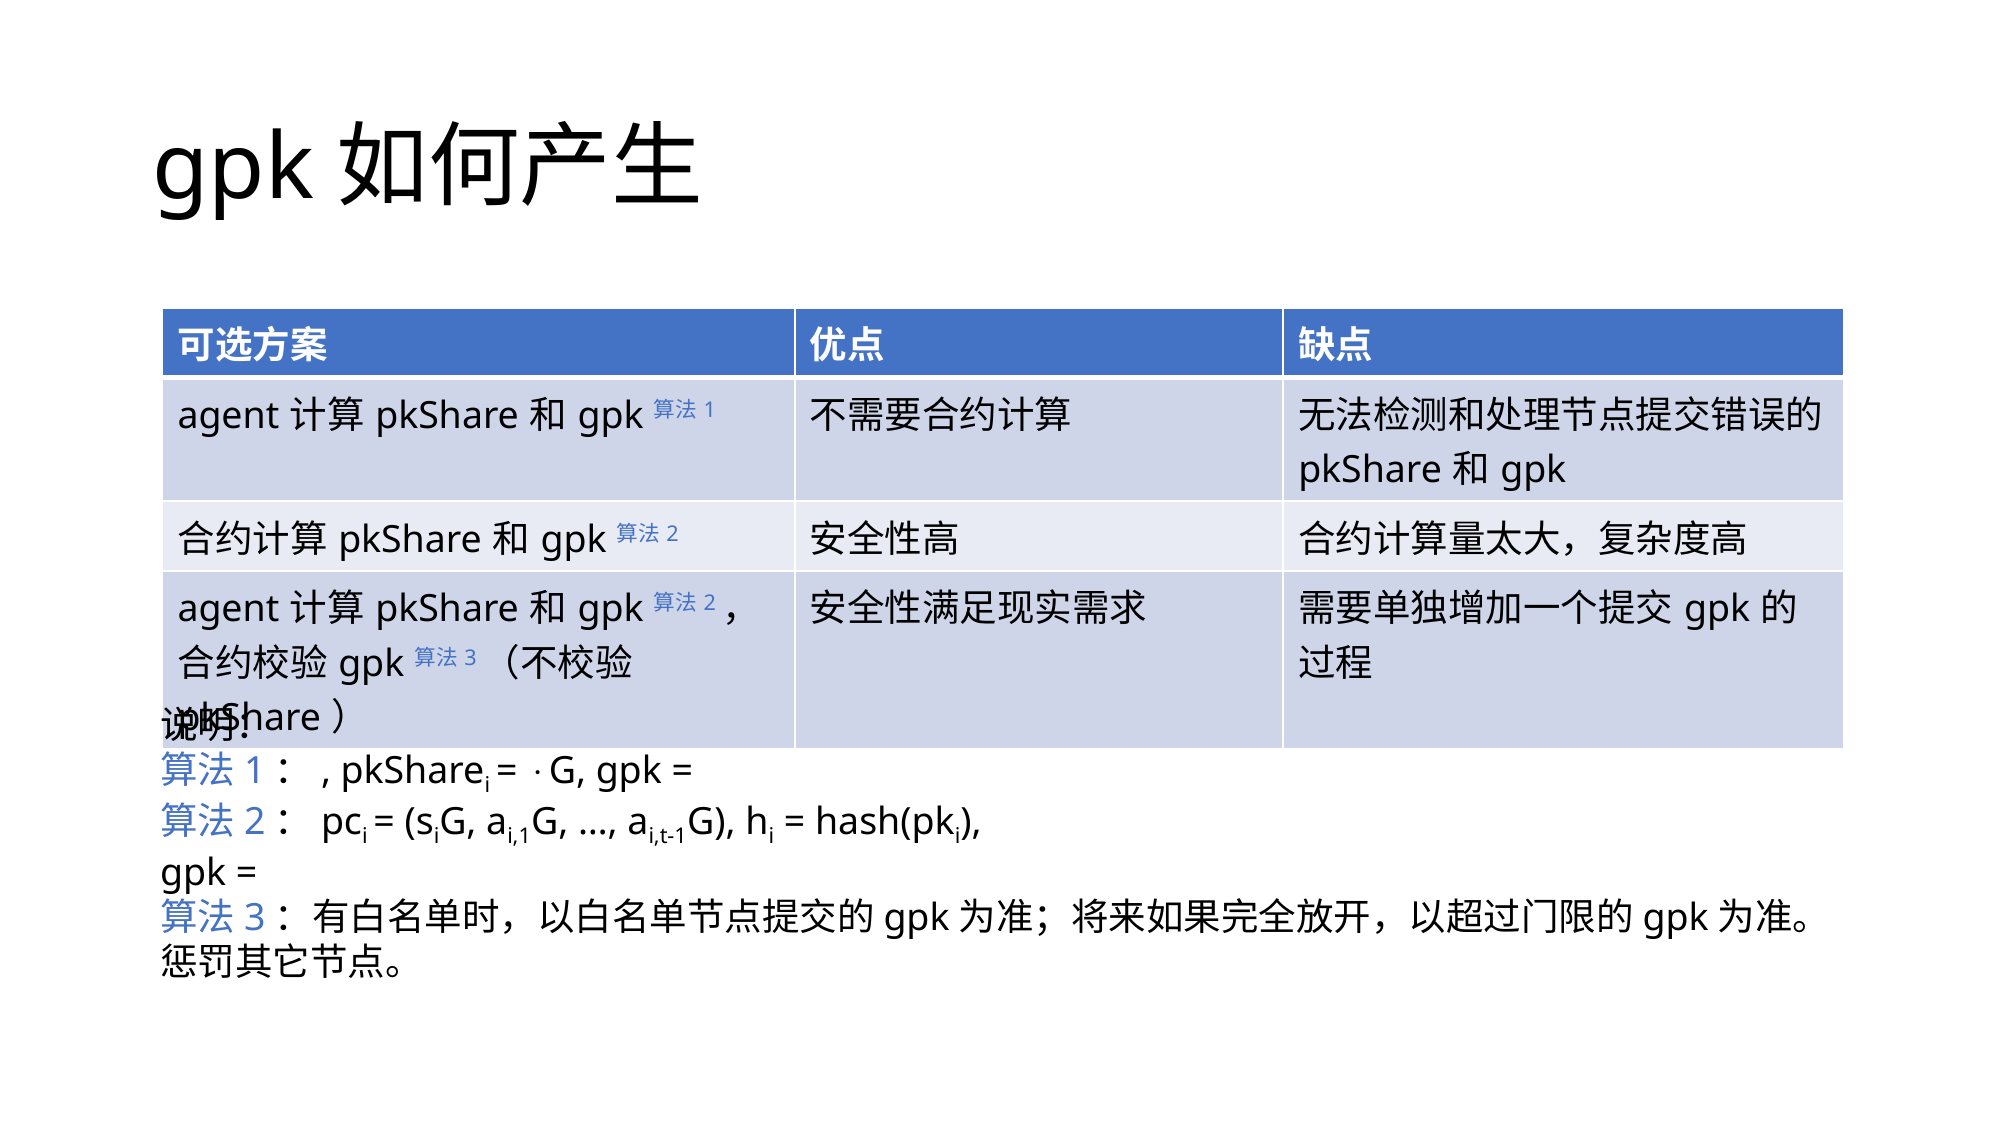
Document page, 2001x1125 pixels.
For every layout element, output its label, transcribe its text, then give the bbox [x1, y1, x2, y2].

table_cell 合约计算量太大，复杂度高 [1284, 502, 1843, 570]
table_cell agent计算pkShare和gpk算法1 [163, 380, 794, 500]
table_cell 安全性高 [796, 502, 1282, 570]
table_header 可选方案 [163, 309, 794, 375]
table_cell 安全性满足现实需求 [796, 572, 1282, 748]
table_cell 无法检测和处理节点提交错误的pkShare和gpk [1284, 380, 1843, 500]
table_header 优点 [796, 309, 1282, 375]
table_header 缺点 [1284, 309, 1843, 375]
table_cell 需要单独增加一个提交gpk的过程 [1284, 572, 1843, 748]
table_cell agent计算pkShare和gpk算法2，合约校验gpk算法3（不校验pkShare） [163, 572, 794, 748]
table_cell 不需要合约计算 [796, 380, 1282, 500]
table_cell 合约计算pkShare和gpk算法2 [163, 502, 794, 570]
title gpk如何产生 [137, 59, 1863, 278]
